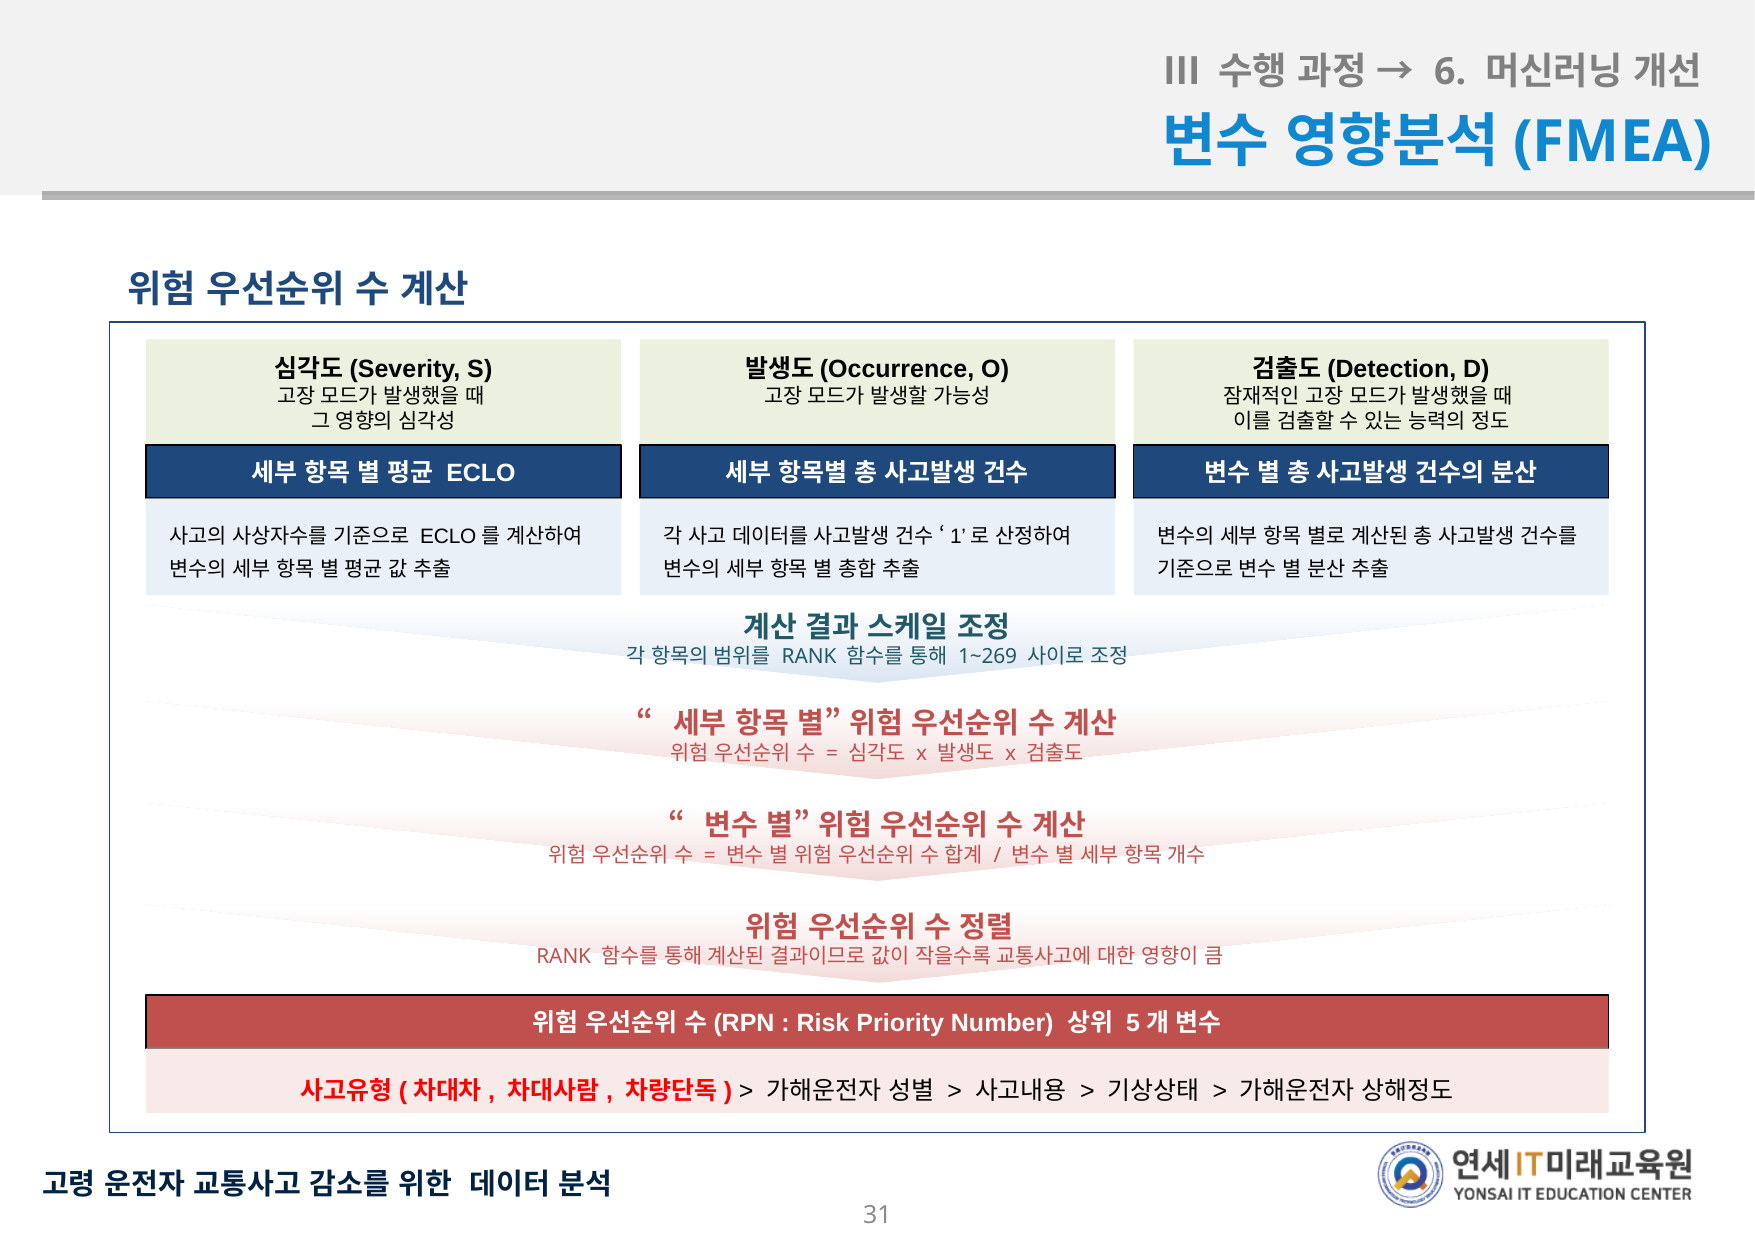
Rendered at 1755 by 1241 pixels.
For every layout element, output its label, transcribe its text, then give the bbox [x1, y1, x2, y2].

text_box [391, 39, 1728, 182]
picture [1377, 1141, 1702, 1208]
text_box [108, 320, 1647, 1135]
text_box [145, 995, 1609, 1114]
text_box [145, 600, 1609, 684]
slide_number 31 [702, 1185, 1053, 1241]
picture [42, 182, 1755, 209]
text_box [145, 798, 1609, 882]
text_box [145, 696, 1609, 780]
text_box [148, 900, 1612, 984]
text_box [145, 339, 1609, 596]
text_box 위험 우선순위 수 계산 [110, 256, 1647, 320]
